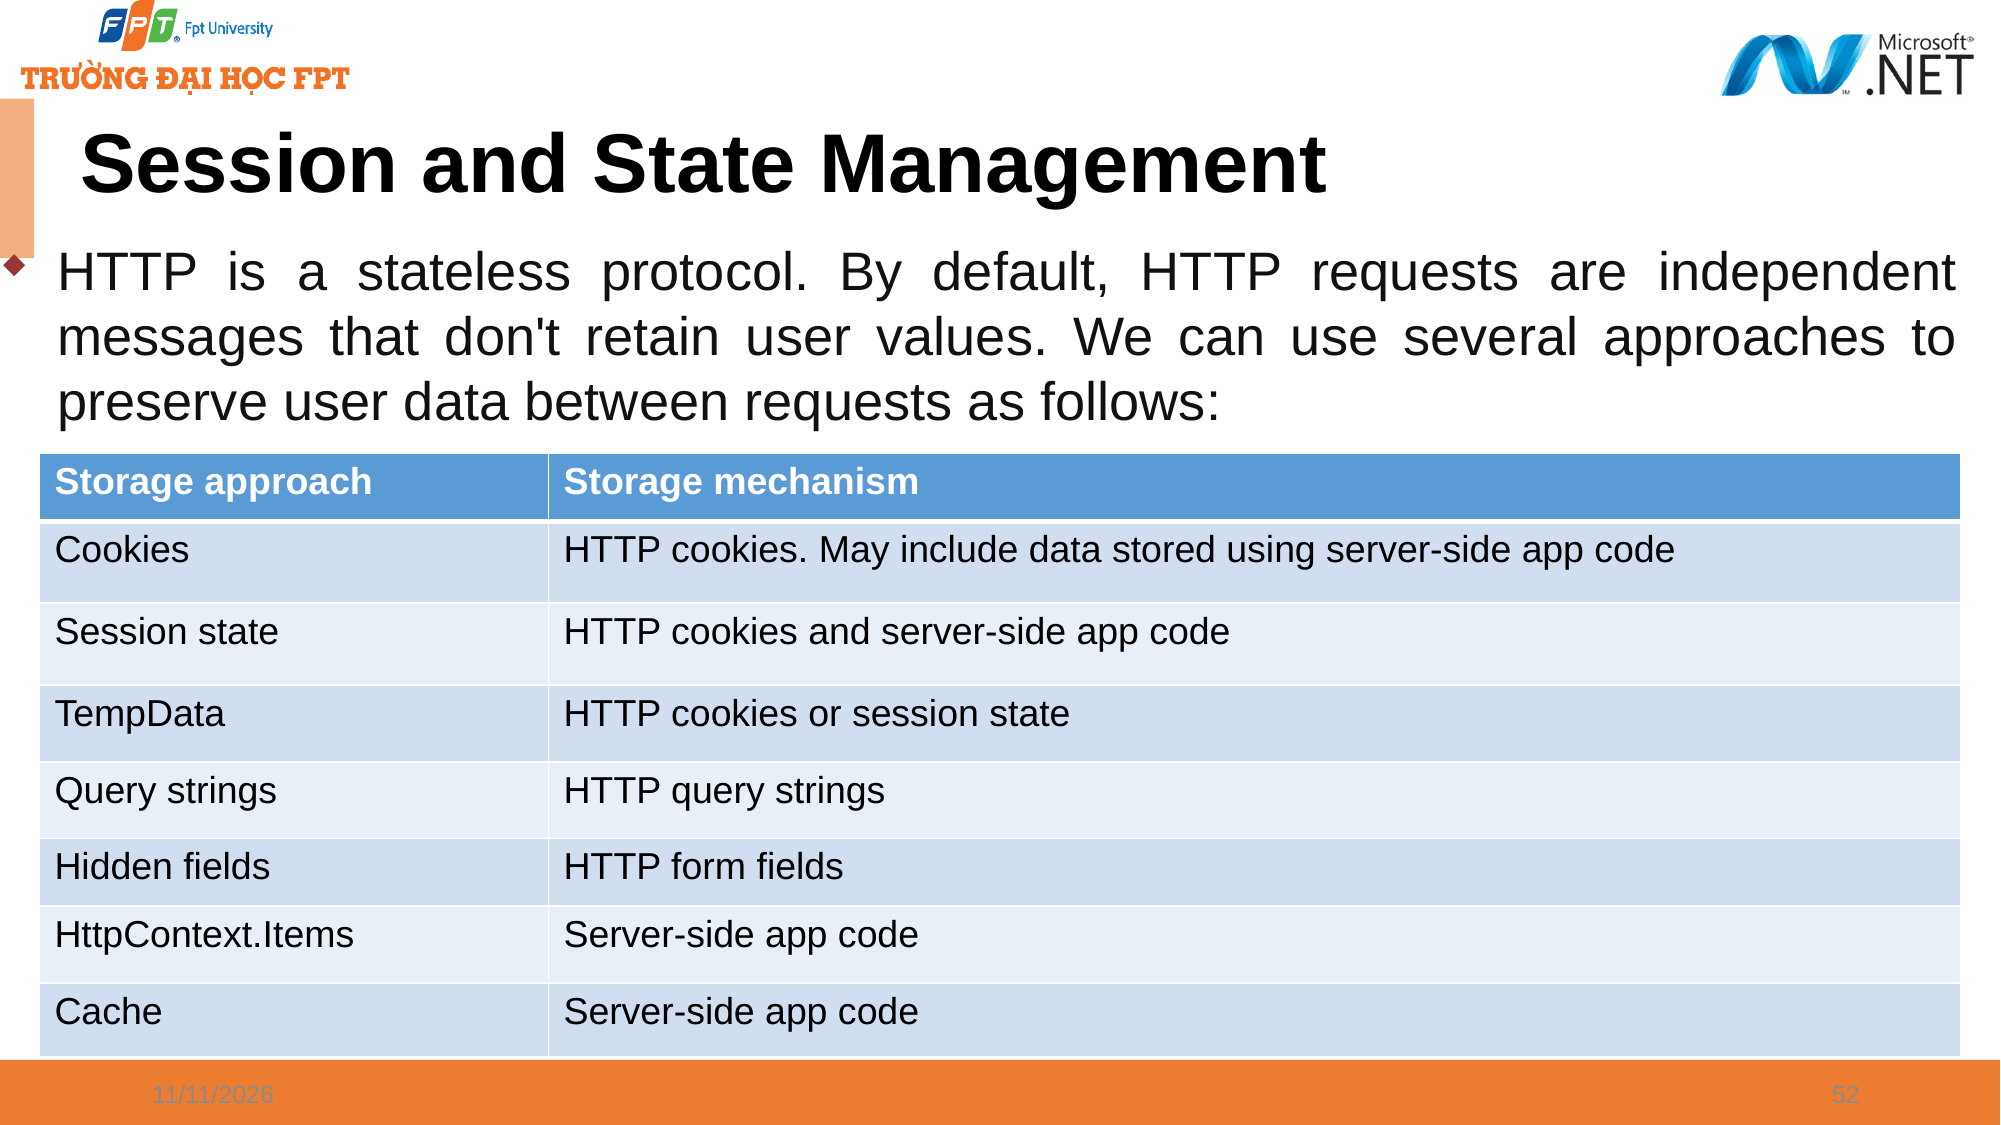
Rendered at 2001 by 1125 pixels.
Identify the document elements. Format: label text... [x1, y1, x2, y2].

table_cell Session state [40, 604, 548, 684]
table_cell Hidden fields [40, 839, 548, 905]
table_cell HTTP form fields [549, 839, 1960, 905]
table_cell Query strings [40, 763, 548, 838]
title Session and State Management [65, 118, 2000, 213]
table_header Storage approach [40, 454, 548, 519]
table_cell Cache [40, 984, 548, 1056]
table_cell HTTP query strings [549, 763, 1960, 838]
table_cell HttpContext.Items [40, 907, 548, 982]
table_cell HTTP cookies and server-side app code [549, 604, 1960, 684]
table_header Storage mechanism [549, 454, 1960, 519]
table_cell Server-side app code [549, 984, 1960, 1056]
table_cell Cookies [40, 524, 548, 602]
table_cell HTTP cookies. May include data stored using server-side app code [549, 524, 1960, 602]
table_cell TempData [40, 686, 548, 761]
slide_number 52 [1424, 1063, 1875, 1123]
text_box HTTP is a stateless protocol. By default, HTTP requests are independent messages that don't retain user values. We can use several approaches to preserve user data between requests as follows: [0, 229, 1975, 439]
picture [1685, 0, 2001, 129]
table_cell HTTP cookies or session state [549, 686, 1960, 761]
table_cell Server-side app code [549, 907, 1960, 982]
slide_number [137, 1063, 588, 1123]
